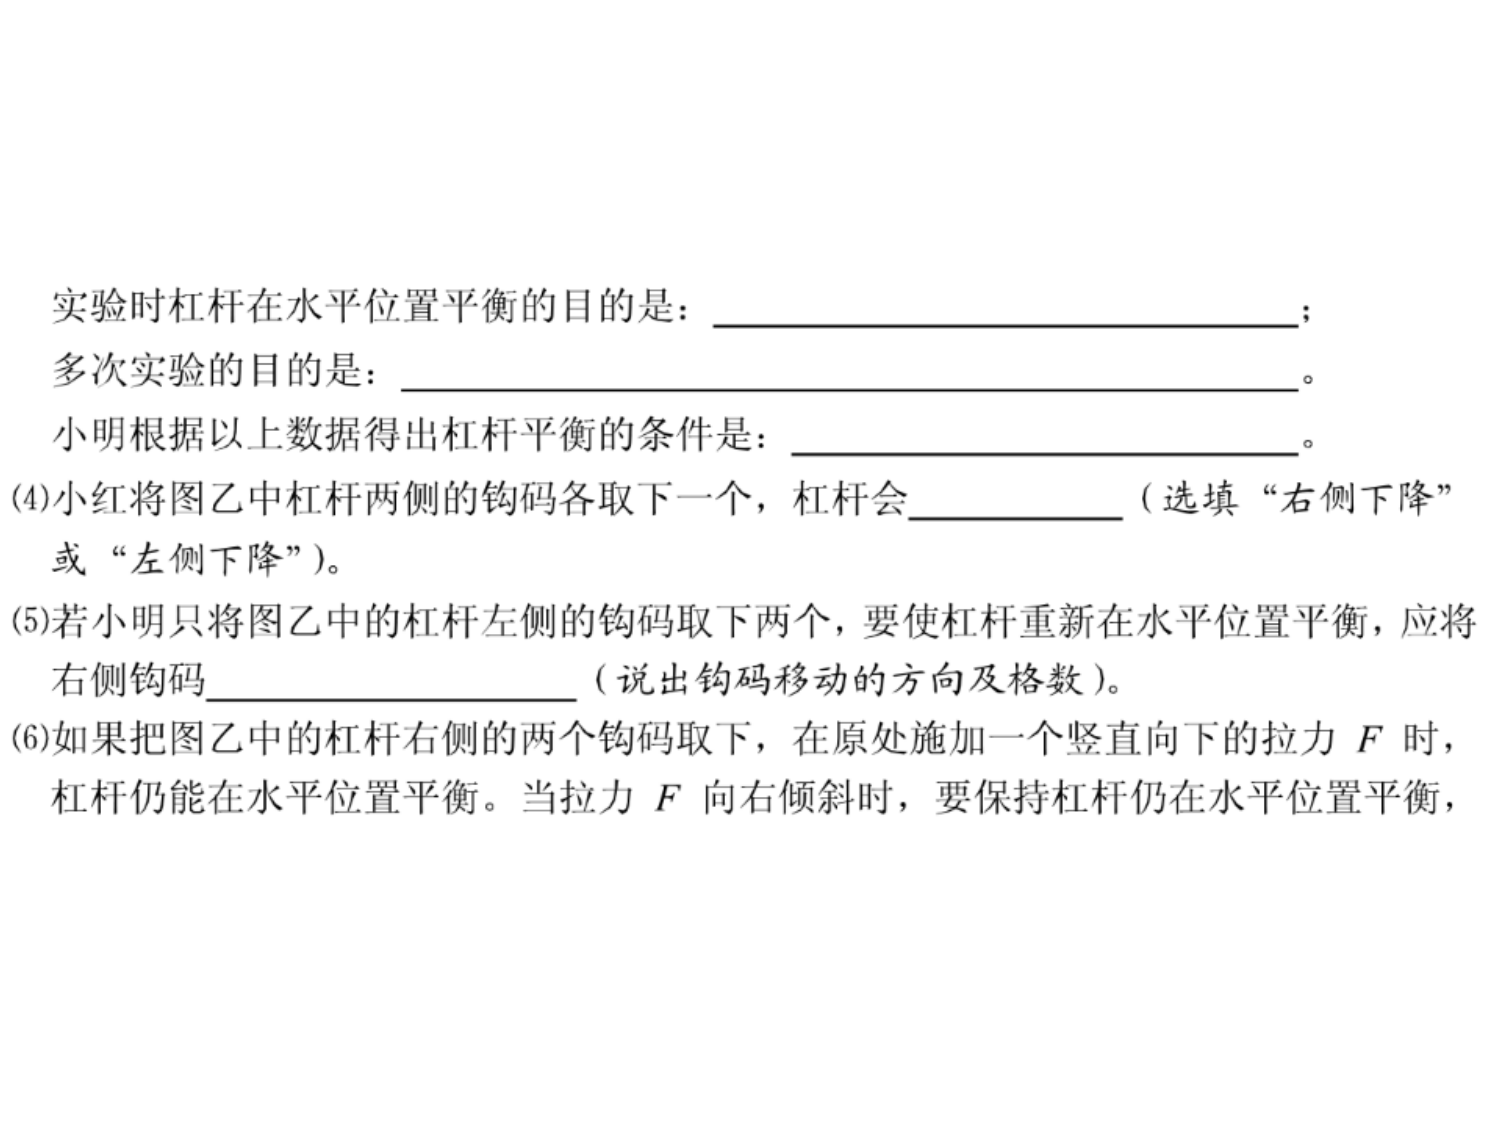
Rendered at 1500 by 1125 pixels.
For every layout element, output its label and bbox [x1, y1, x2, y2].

picture [4, 282, 1496, 843]
